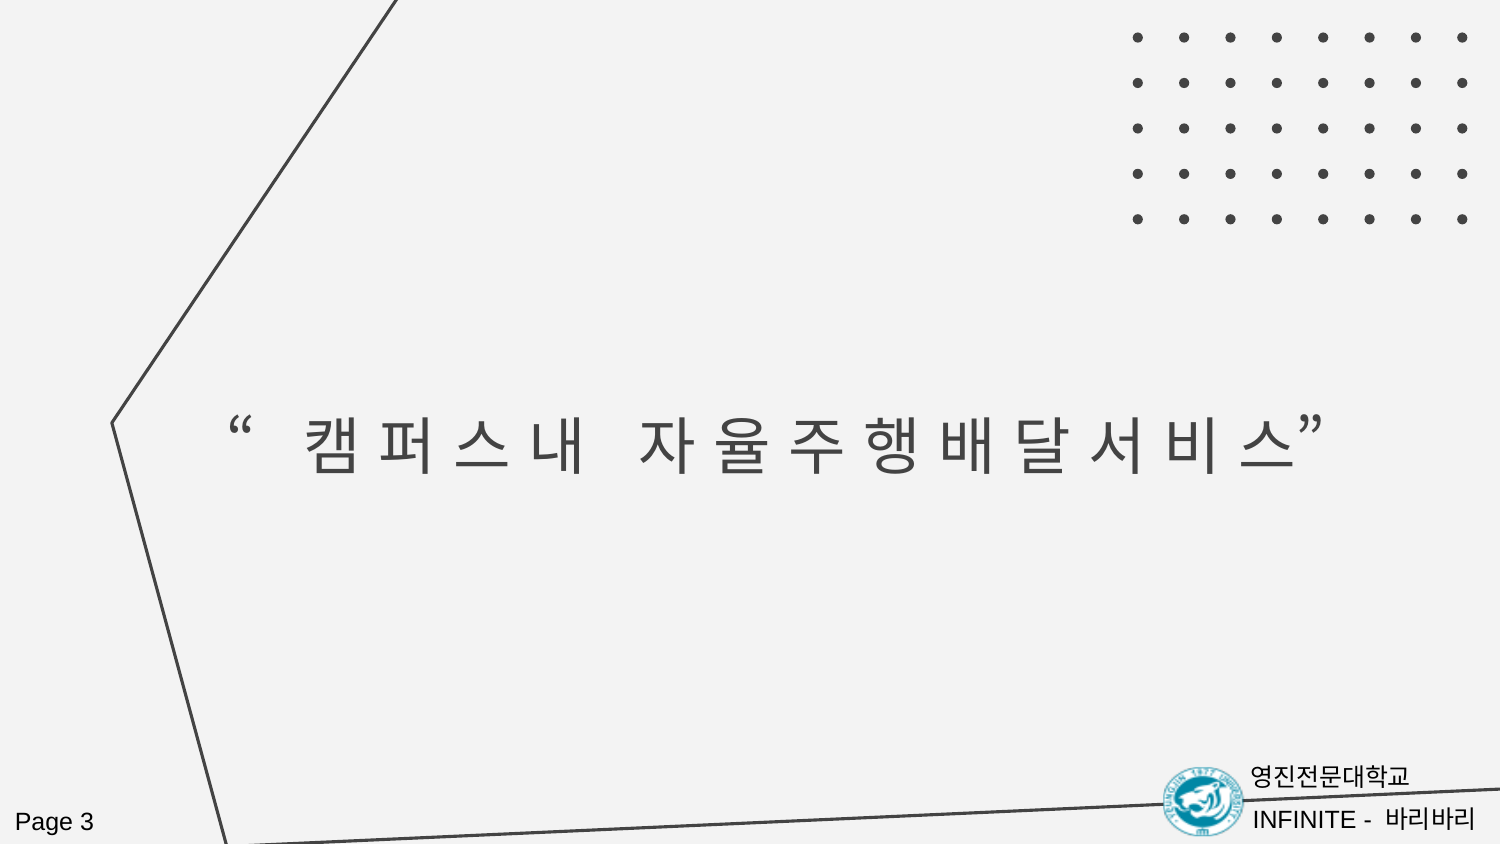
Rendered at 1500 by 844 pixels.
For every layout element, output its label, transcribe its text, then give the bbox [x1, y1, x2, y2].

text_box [1163, 746, 1500, 844]
text_box Page 3 [0, 798, 181, 843]
subtitle “캠 퍼 스 내 자 율 주 행 배 달 서 비 스” [29, 421, 1341, 497]
